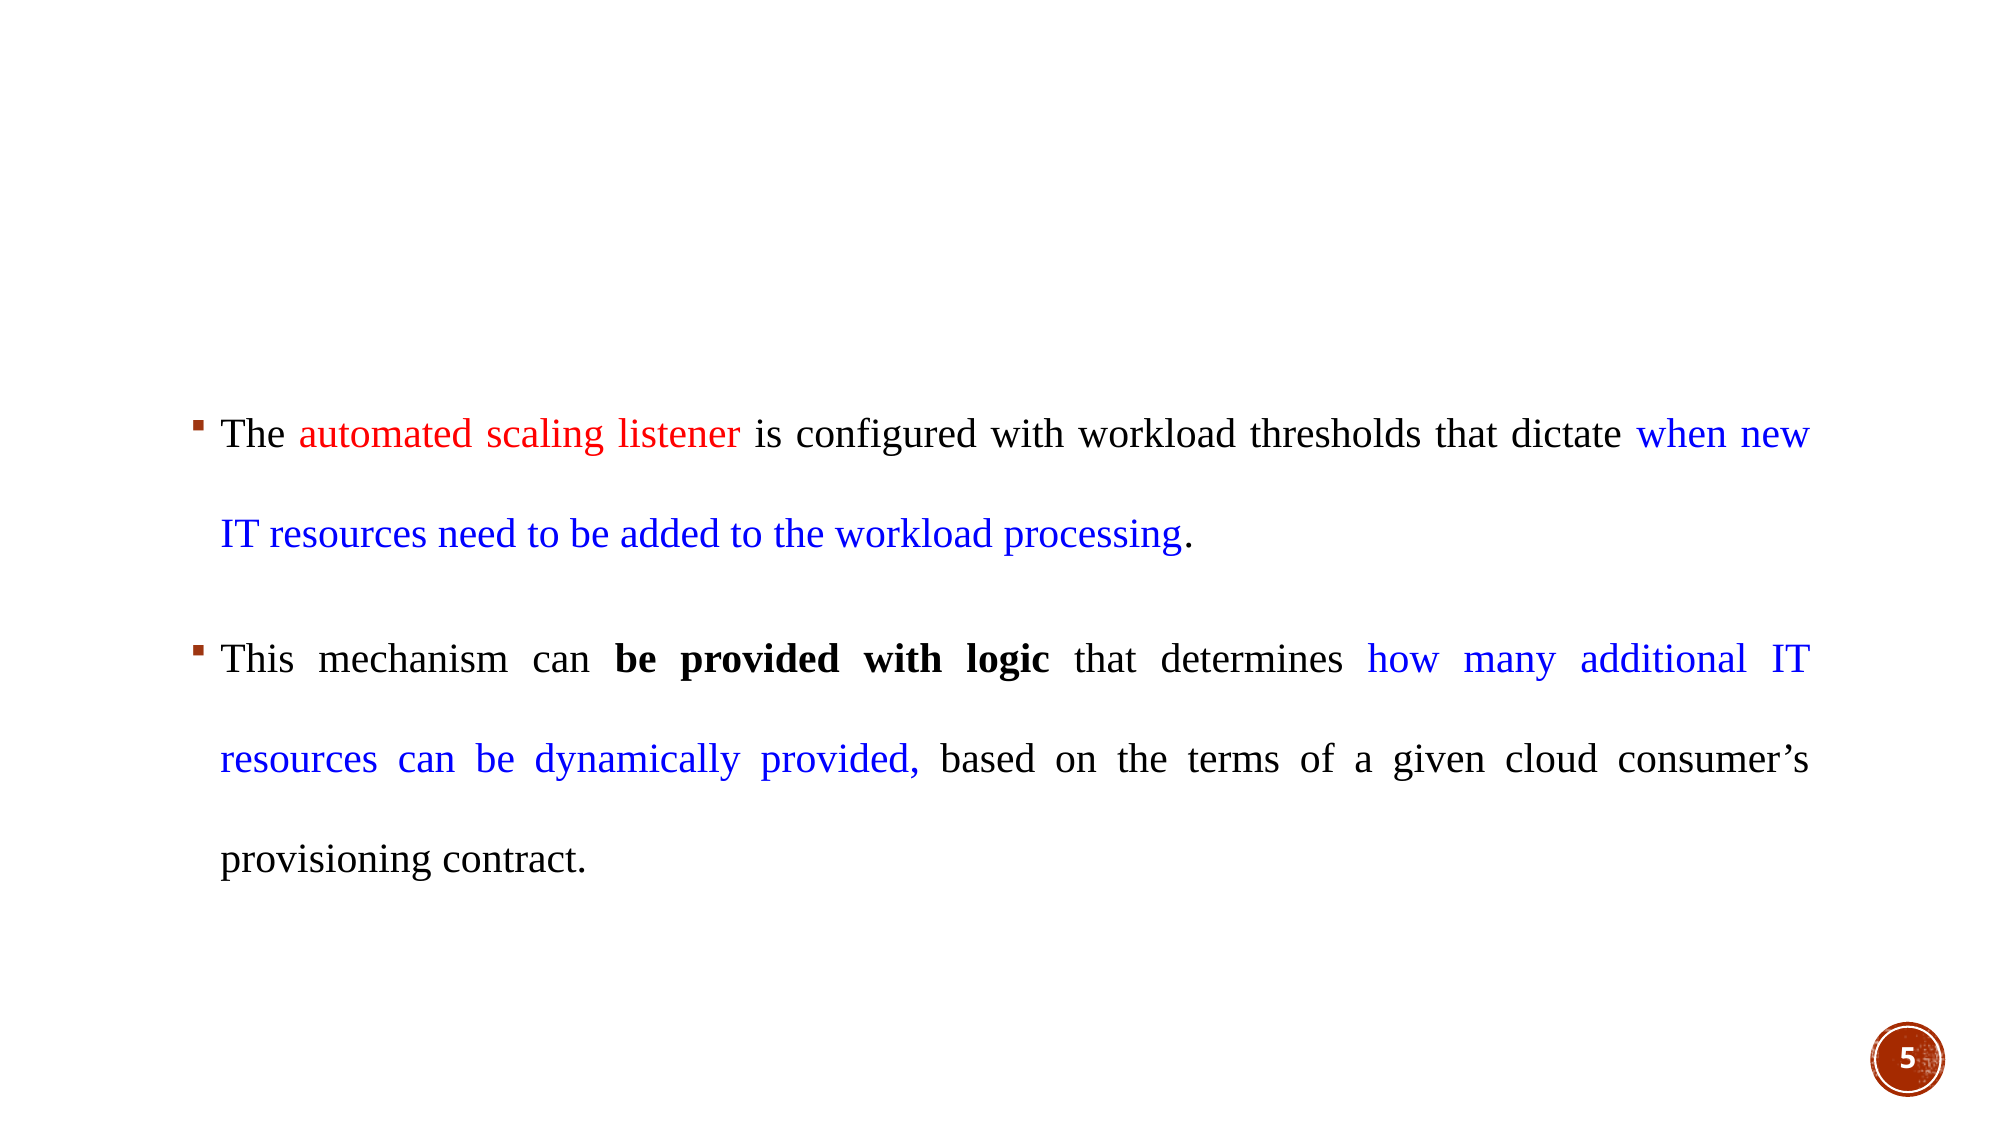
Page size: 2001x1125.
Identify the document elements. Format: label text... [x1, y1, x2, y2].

list The automated scaling listener is configured with workload thresholds that dictate when new IT resources need to be added to the workload processing. This mechanism can be provided with logic that determines how many additional IT resources can be dynamically provided, based on the terms of a given cloud consumer’s provisioning contract. [175, 348, 1826, 1013]
slide_number 5 [1855, 1028, 1961, 1089]
